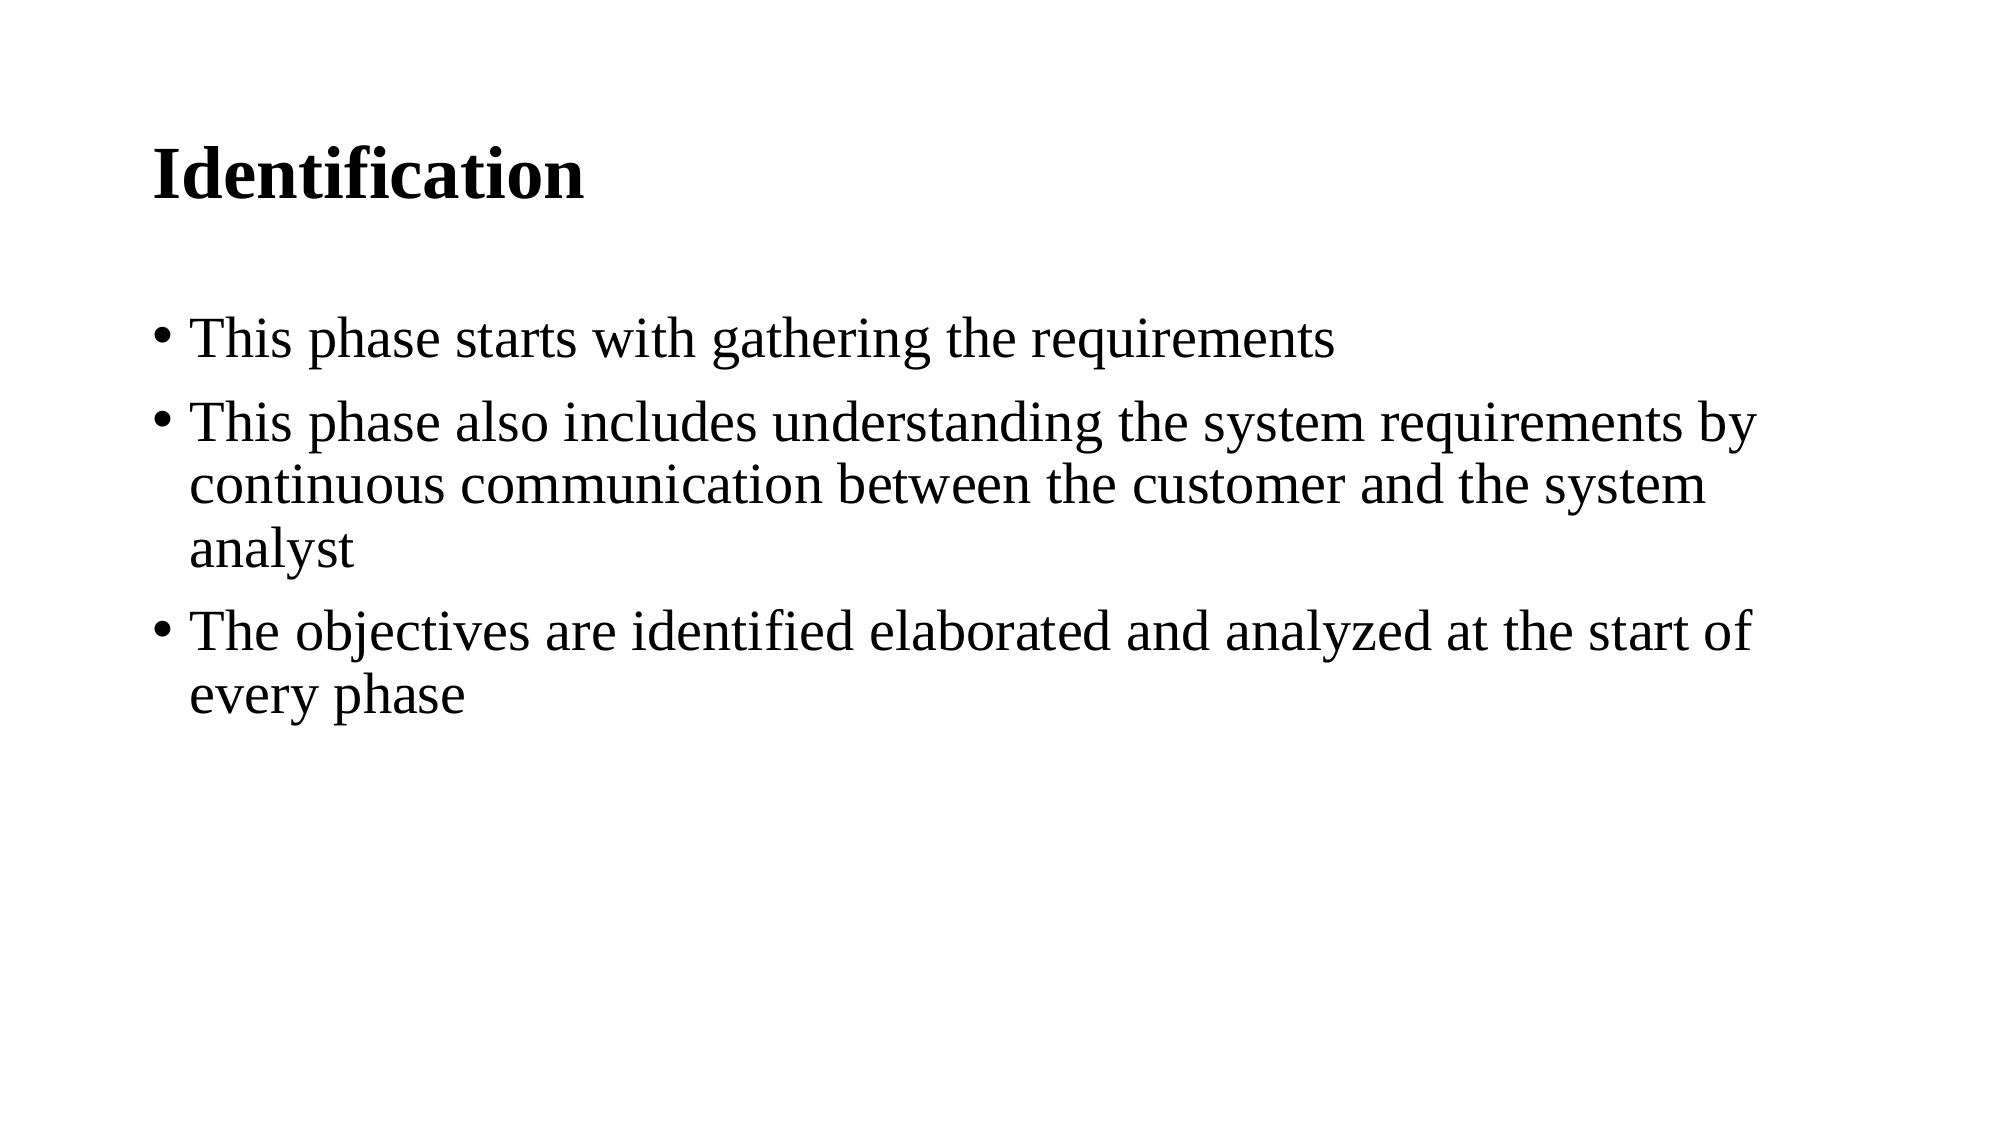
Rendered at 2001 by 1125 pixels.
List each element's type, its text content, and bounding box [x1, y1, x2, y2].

list This phase starts with gathering the requirements This phase also includes understanding the system requirements by continuous communication between the customer and the system analyst The objectives are identified elaborated and analyzed at the start of every phase [137, 299, 1863, 1014]
title Identification [137, 59, 1863, 278]
